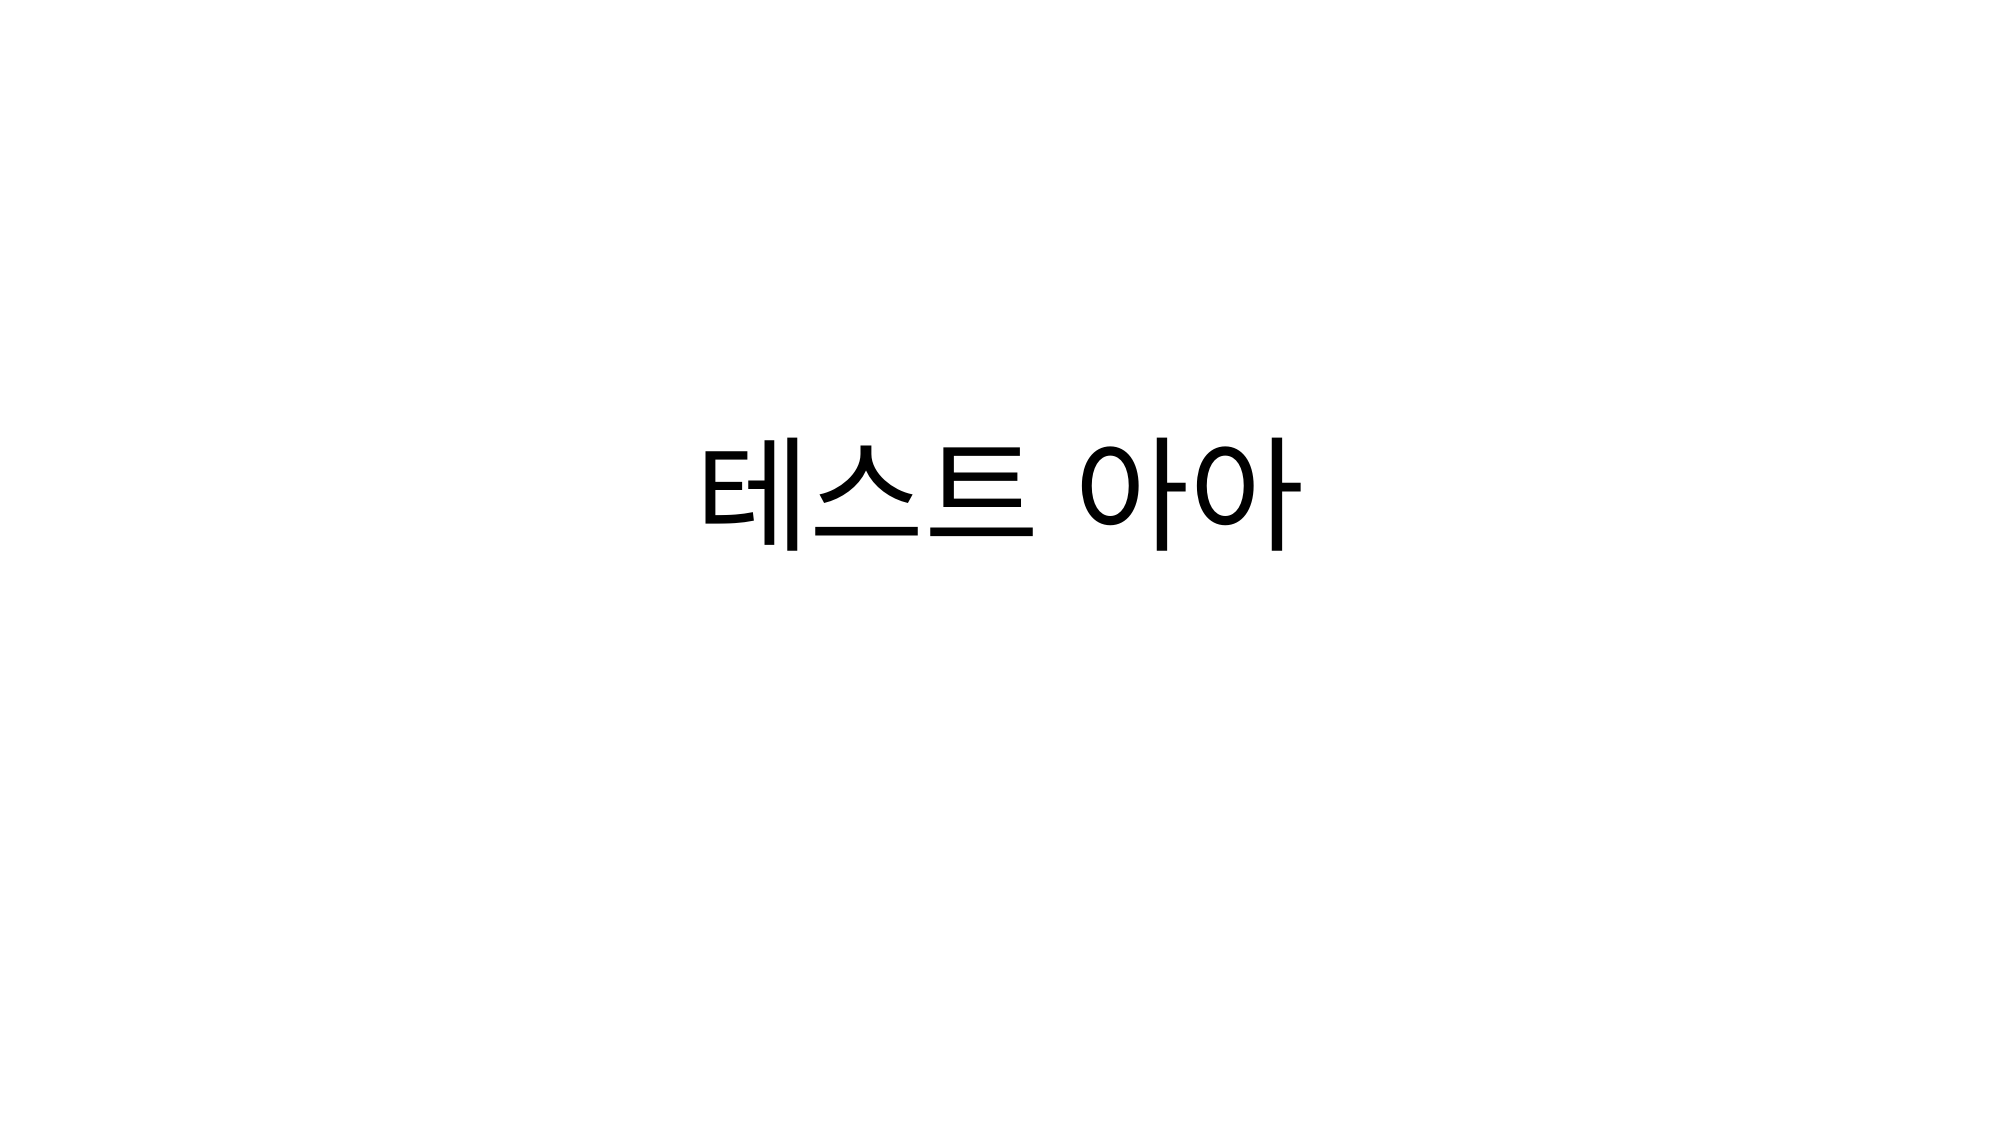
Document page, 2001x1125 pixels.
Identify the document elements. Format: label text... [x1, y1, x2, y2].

title 테스트 아아 [249, 184, 1750, 576]
